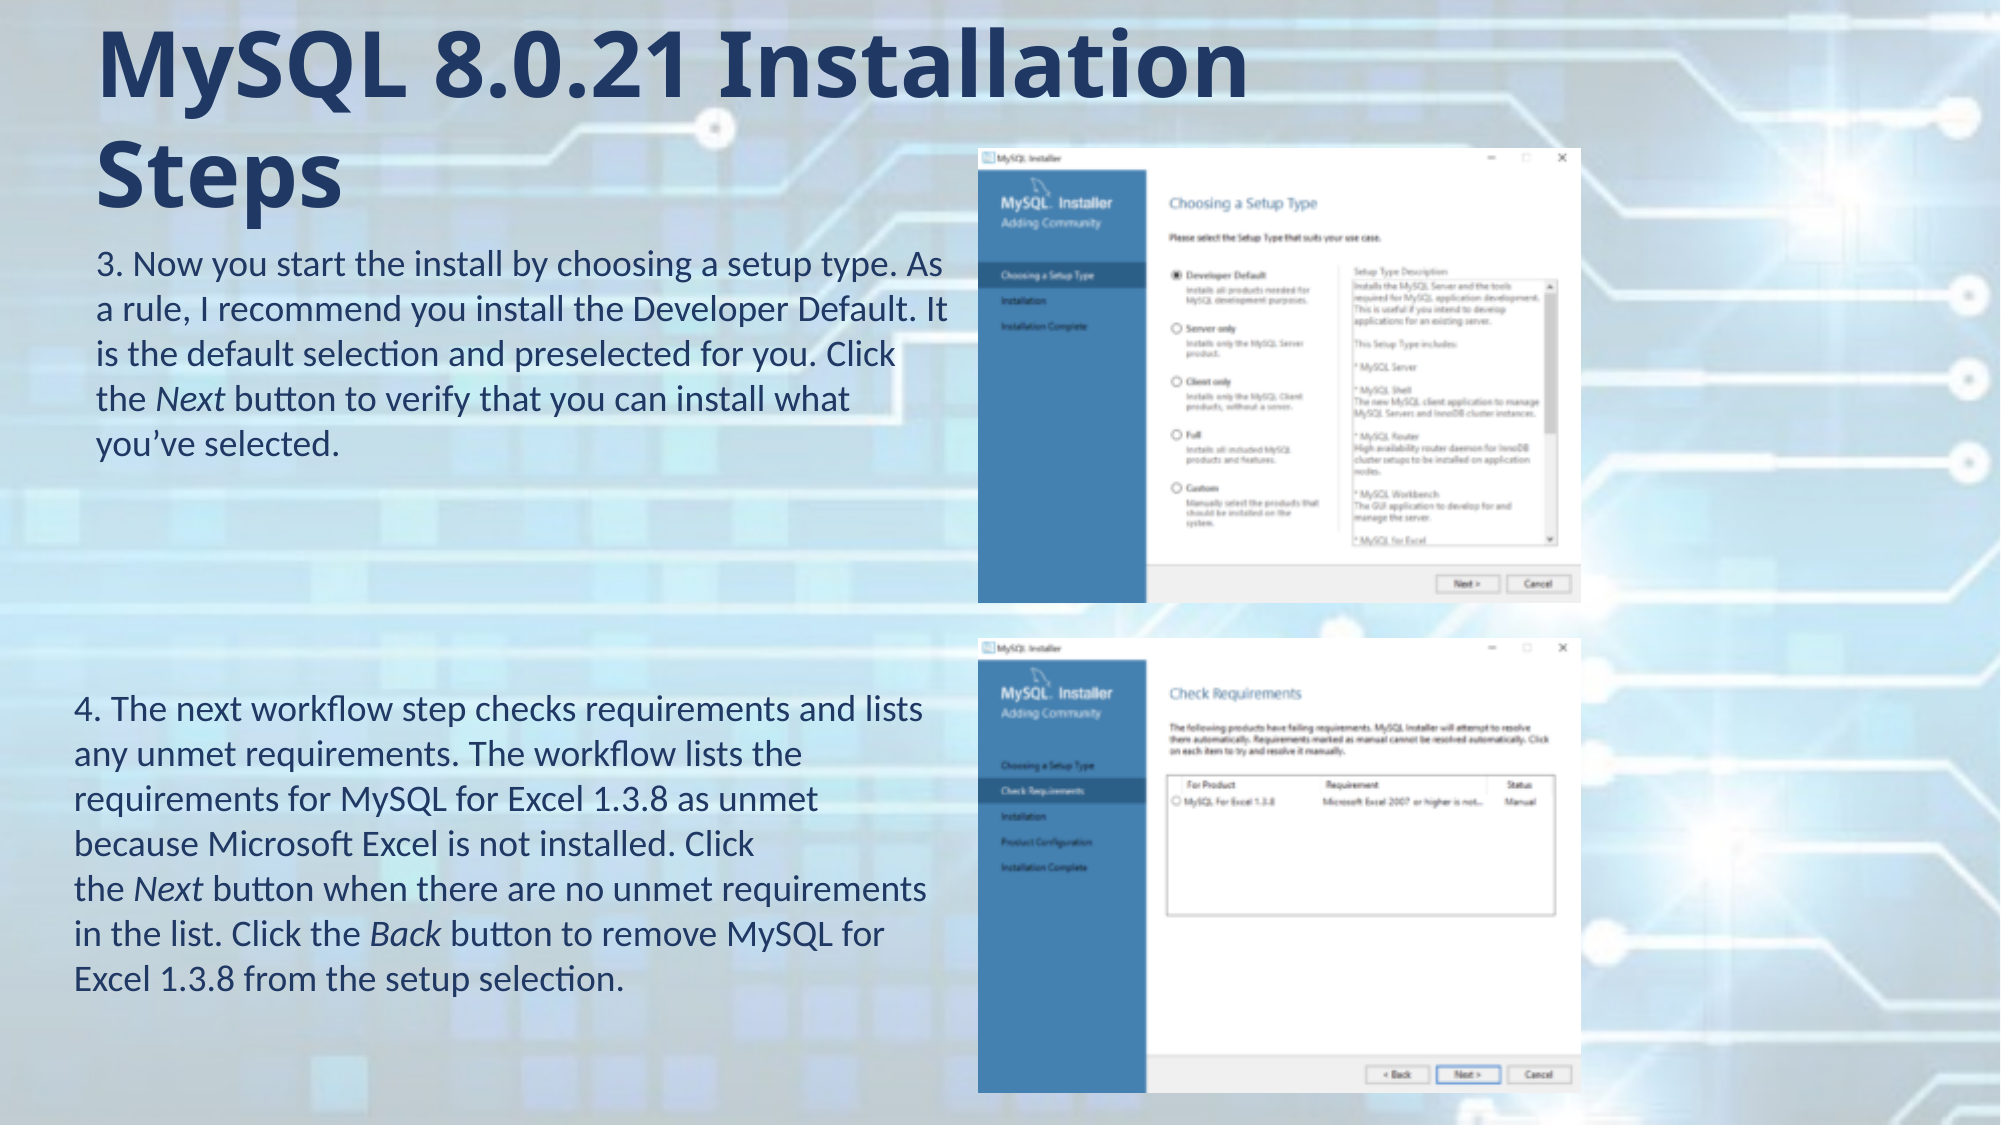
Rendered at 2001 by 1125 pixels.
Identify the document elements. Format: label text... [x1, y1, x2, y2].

text_box 3. Now you start the install by choosing a setup type. As a rule, I recommend you install the Developer Default. It is the default selection and preselected for you. Click the Next button to verify that you can install what you’ve selected. [81, 231, 969, 517]
picture [0, 0, 2001, 1125]
text_box The next workflow step checks requirements and lists any unmet requirements. The workflow lists the requirements for MySQL for Excel 1.3.8 as unmet because Microsoft Excel is not installed. Click the Next button when there are no unmet requirements in the list. Click the Back button to remove MySQL for Excel 1.3.8 from the setup selection. [59, 676, 947, 1052]
text_box MySQL 8.0.21 Installation Steps [81, 0, 1270, 234]
